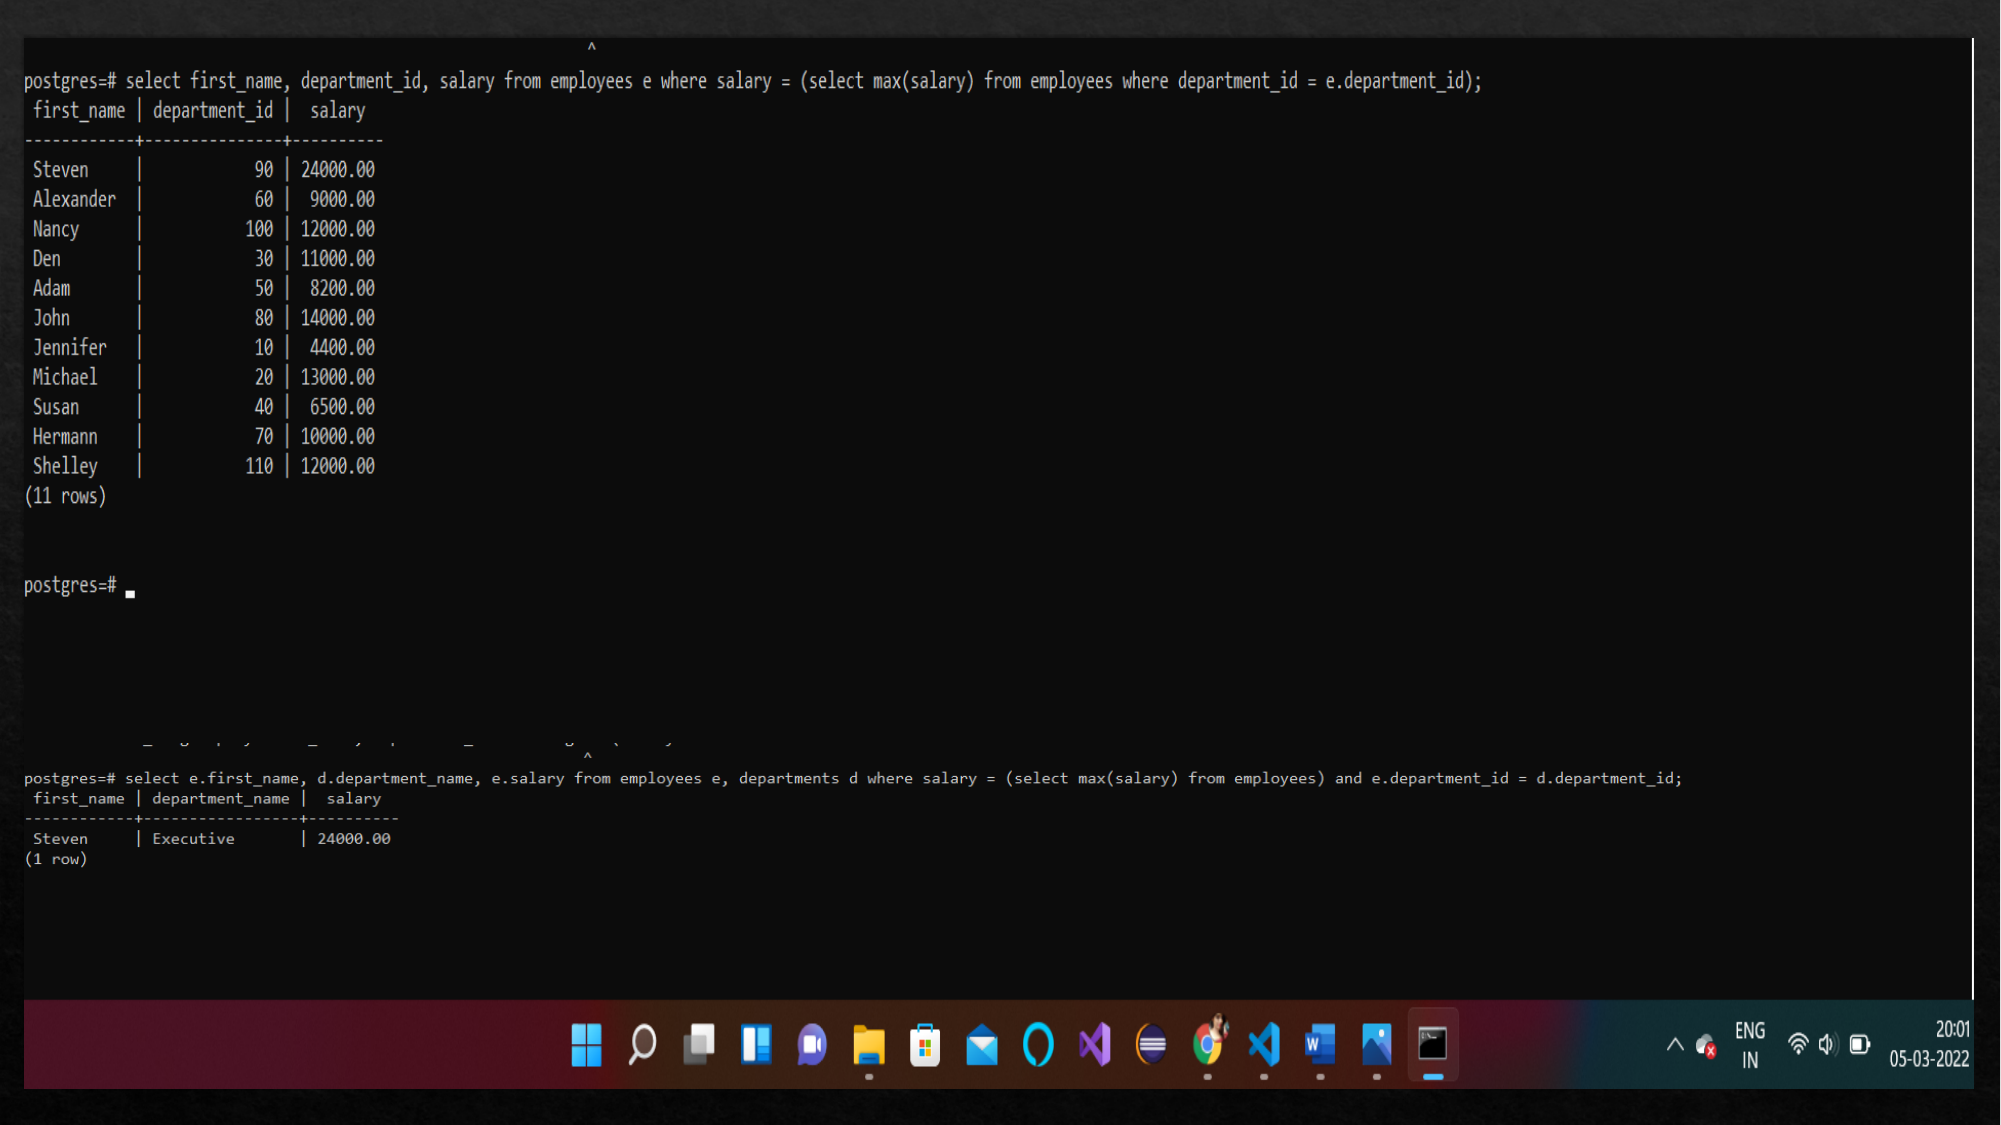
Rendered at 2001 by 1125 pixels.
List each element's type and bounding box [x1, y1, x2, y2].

list [24, 37, 1974, 1089]
picture [24, 742, 1951, 897]
